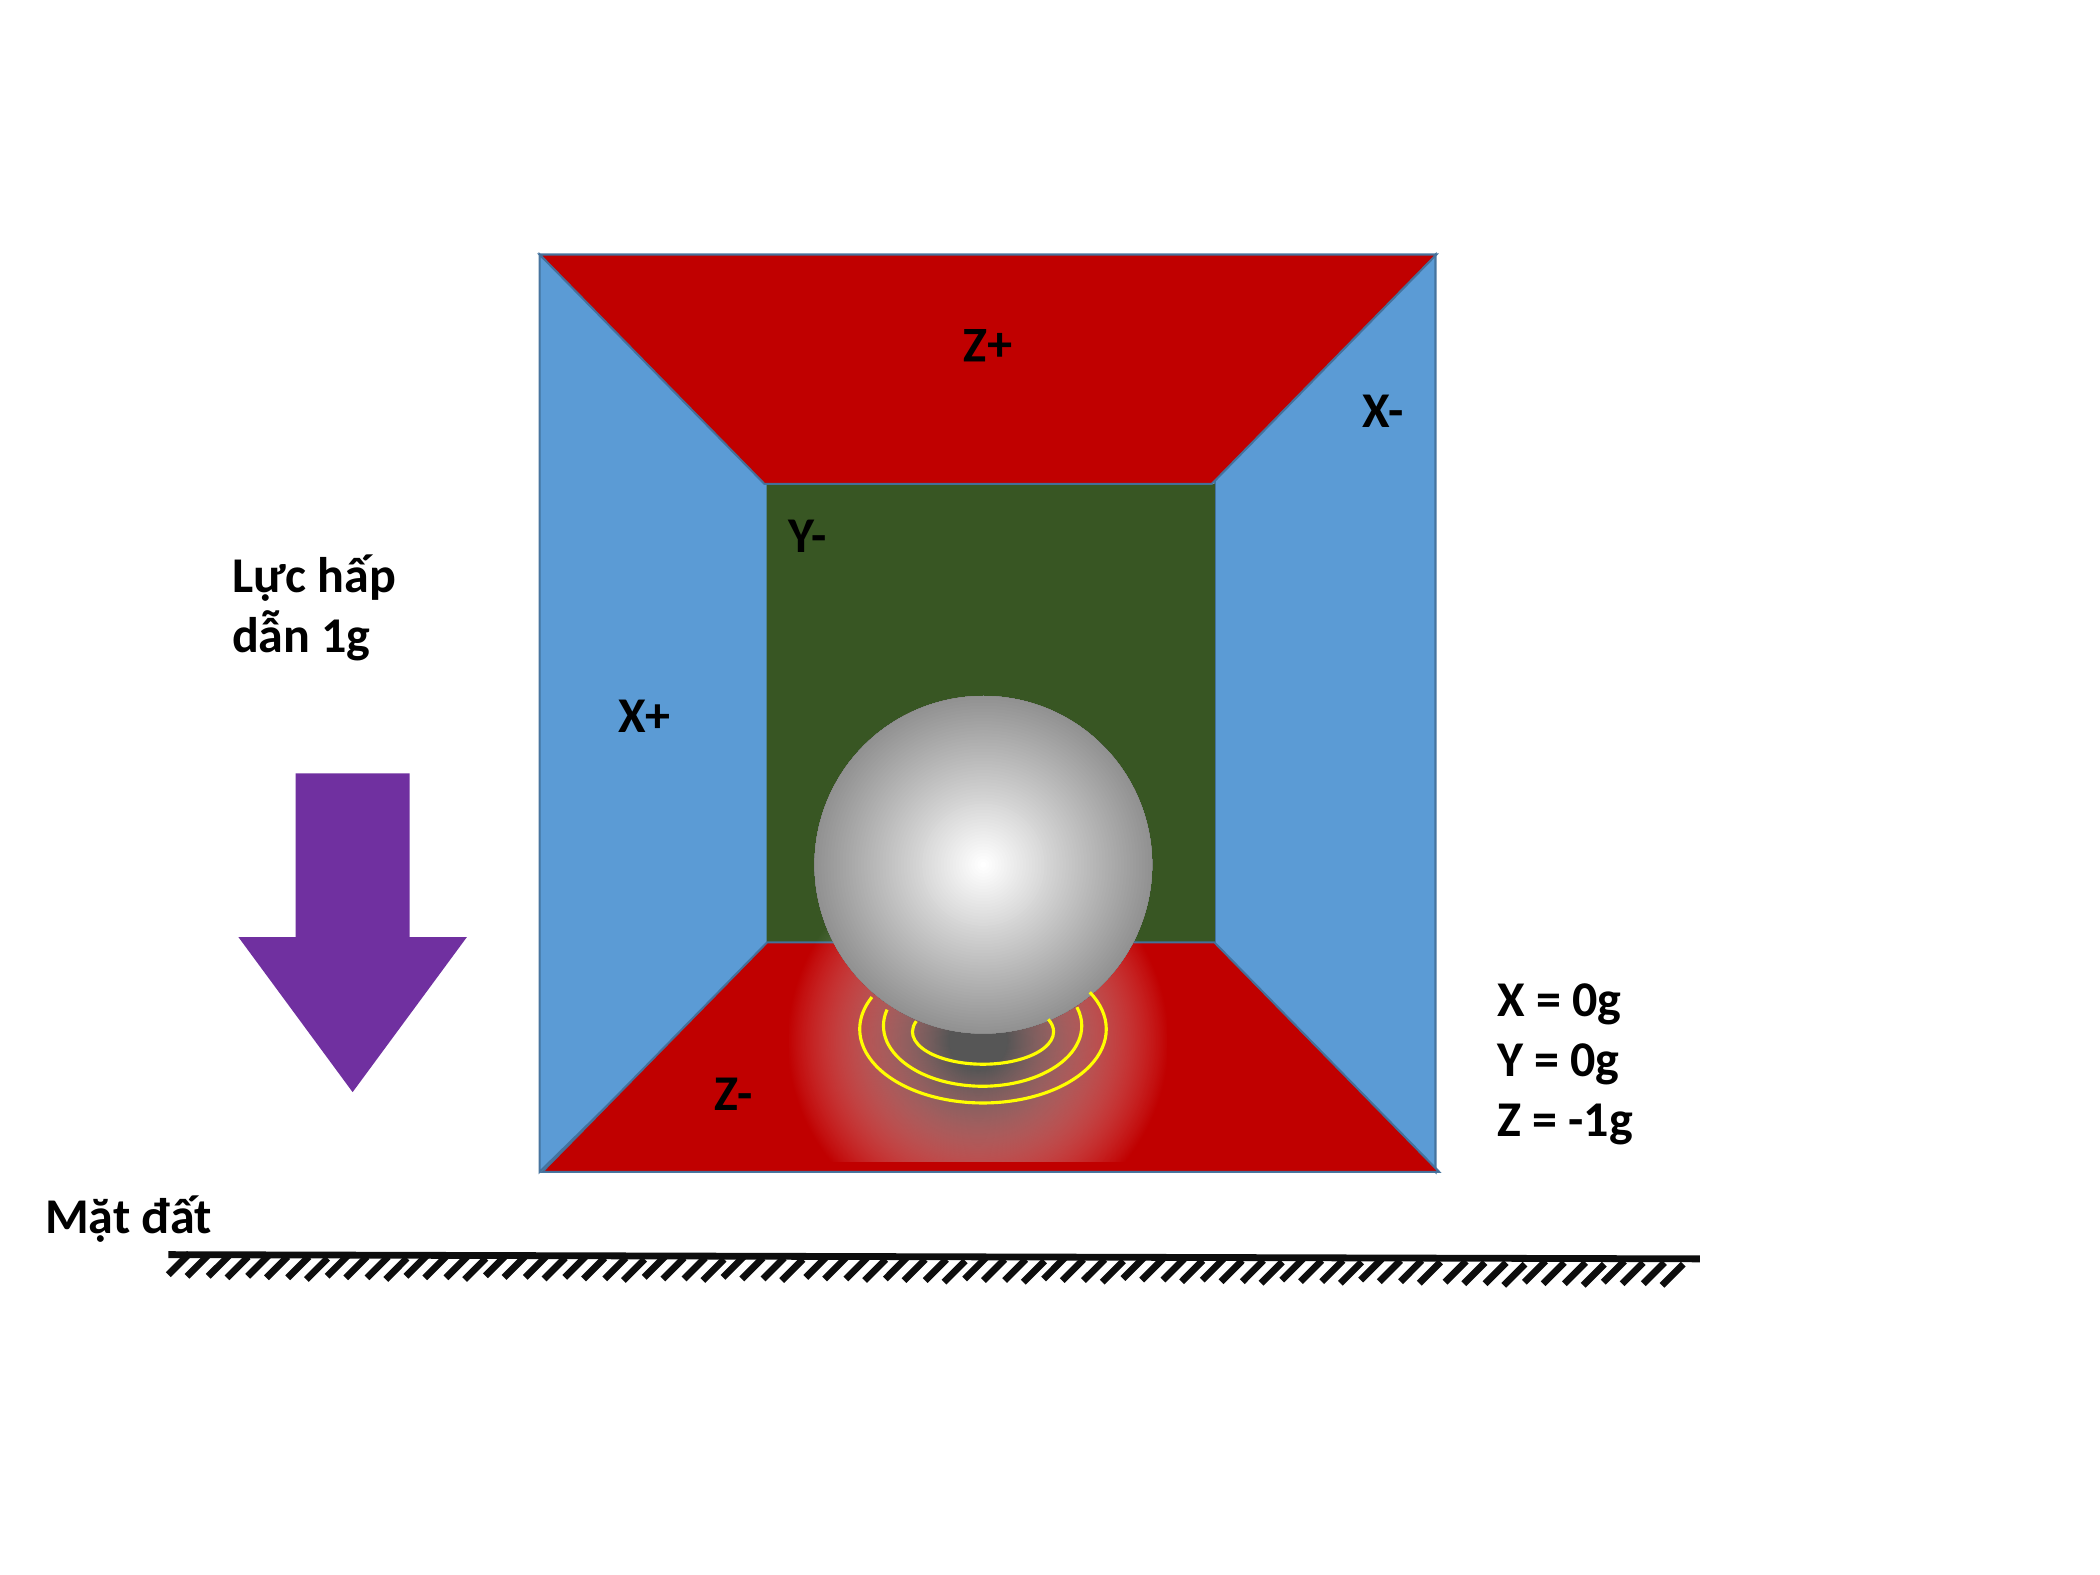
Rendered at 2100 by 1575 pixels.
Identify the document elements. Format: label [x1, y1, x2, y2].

text_box [30, 254, 1700, 1275]
